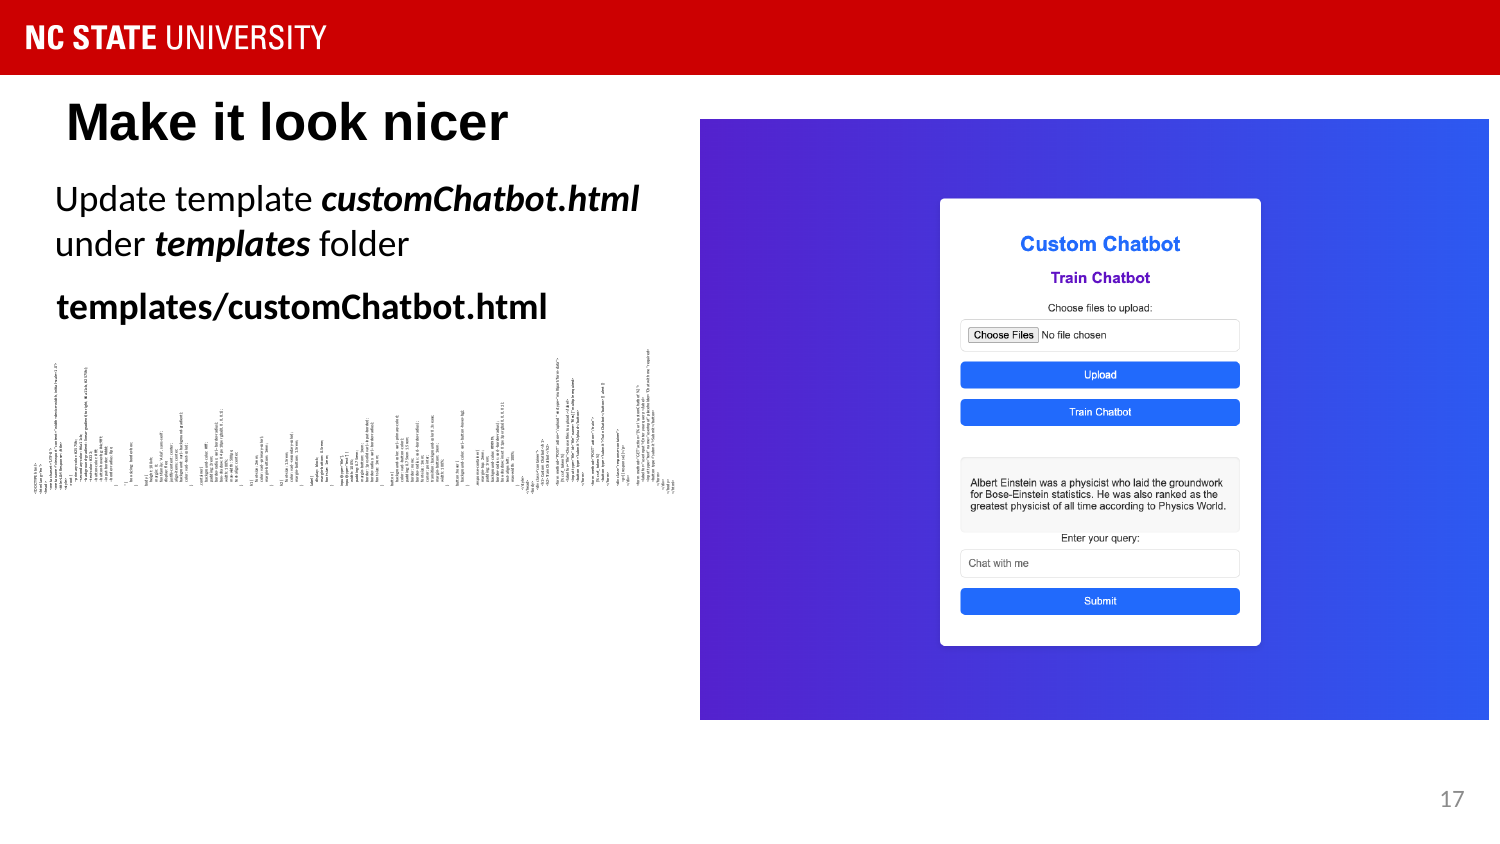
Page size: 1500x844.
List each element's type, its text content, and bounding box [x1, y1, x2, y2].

text_box Update template customChatbot.html under templates folder [40, 166, 689, 272]
text_box <!DOCTYPE html> <html lang="en"> <head> <meta charset="UTF-8"> <meta name="viewport" content="width=device-width, initial-scale=1.0"> <title>LLM Response</title> <style> :root { --primary-color: #2575fc; --secondary-color: #6a11cb; --background-gradient: linear-gradient(to right, #6a11cb, #2575fc); --text-color: #333; --button-color: #fff; --button-hover-bg: #4c9fff; --input-border: #ddd; --border-radius: 8px; } * { box-sizing: border-box; } body { height: 100vh; margin: 0; font-family: 'Arial', sans-serif; display: flex; justify-content: center; align-items: center; background: var(--background-gradient); color: var(--text-color); } .container { background-color: #fff; padding: 2rem; border-radius: var(--border-radius); box-shadow: 0 4px 10px rgba(0, 0, 0, 0.1); width: 100%; max-width: 500px; text-align: center; } h1 { font-size: 2rem; color: var(--primary-color); margin-bottom: 1rem; } h2 { font-size: 1.5rem; color: var(--secondary-color); margin-bottom: 1.5rem; } label { display: block; margin-bottom: 0.5rem; font-size: 1rem; } input[type="file"], input[type="text"] { width: 100%; padding: 0.75rem; margin-bottom: 1rem; border: 1px solid var(--input-border); border-radius: var(--border-radius); font-size: 1rem; } button { background-color: var(--primary-color); color: var(--button-color); padding: 0.75rem 1.5rem; border: none; border-radius: var(--border-radius); font-size: 1rem; cursor: pointer; transition: background-color 0.3s ease; margin-bottom: 1rem; width: 100%; } button:hover { background-color: var(--button-hover-bg); } .response-container { margin-top: 2rem; padding: 1rem; background-color: #f9f9f9; border-radius: var(--border-radius); box-shadow: inset 0 1px 3px rgba(0, 0, 0, 0.1); text-align: left; max-width: 100%; } </style> </head> <body> <div class="container"> <h1>Custom Chatbot</h1> <h2>Train Chatbot</h2> <form method="POST" action="/upload" enctype="multipart/form-data"> {% csrf_token %} <label for="file">Choose files to upload:</label> <input type="file" id="file" name="files[]" multiple required> <button type="submit">Upload</button> </form> <form method="POST" action="/train"> {% csrf_token %} <button type="submit">Train Chatbot</button> {{ alert }} </form> <div class="response-container"> <p>{{ response }}</p> </div> <form method="GET" action="{% url 'customChatbot' %}"> <label for="userInput">Enter your query:</label> <input type="text" name="userInput" placeholder="Chat with me" required> <button type="submit">Submit</button> </form> </div> </body> </html> [25, 334, 683, 510]
slide_number 17 [1389, 764, 1480, 830]
title Make it look nicer [51, 72, 1480, 167]
picture [0, 0, 1500, 75]
text_box templates/customChatbot.html [41, 274, 564, 334]
picture [699, 119, 1489, 720]
